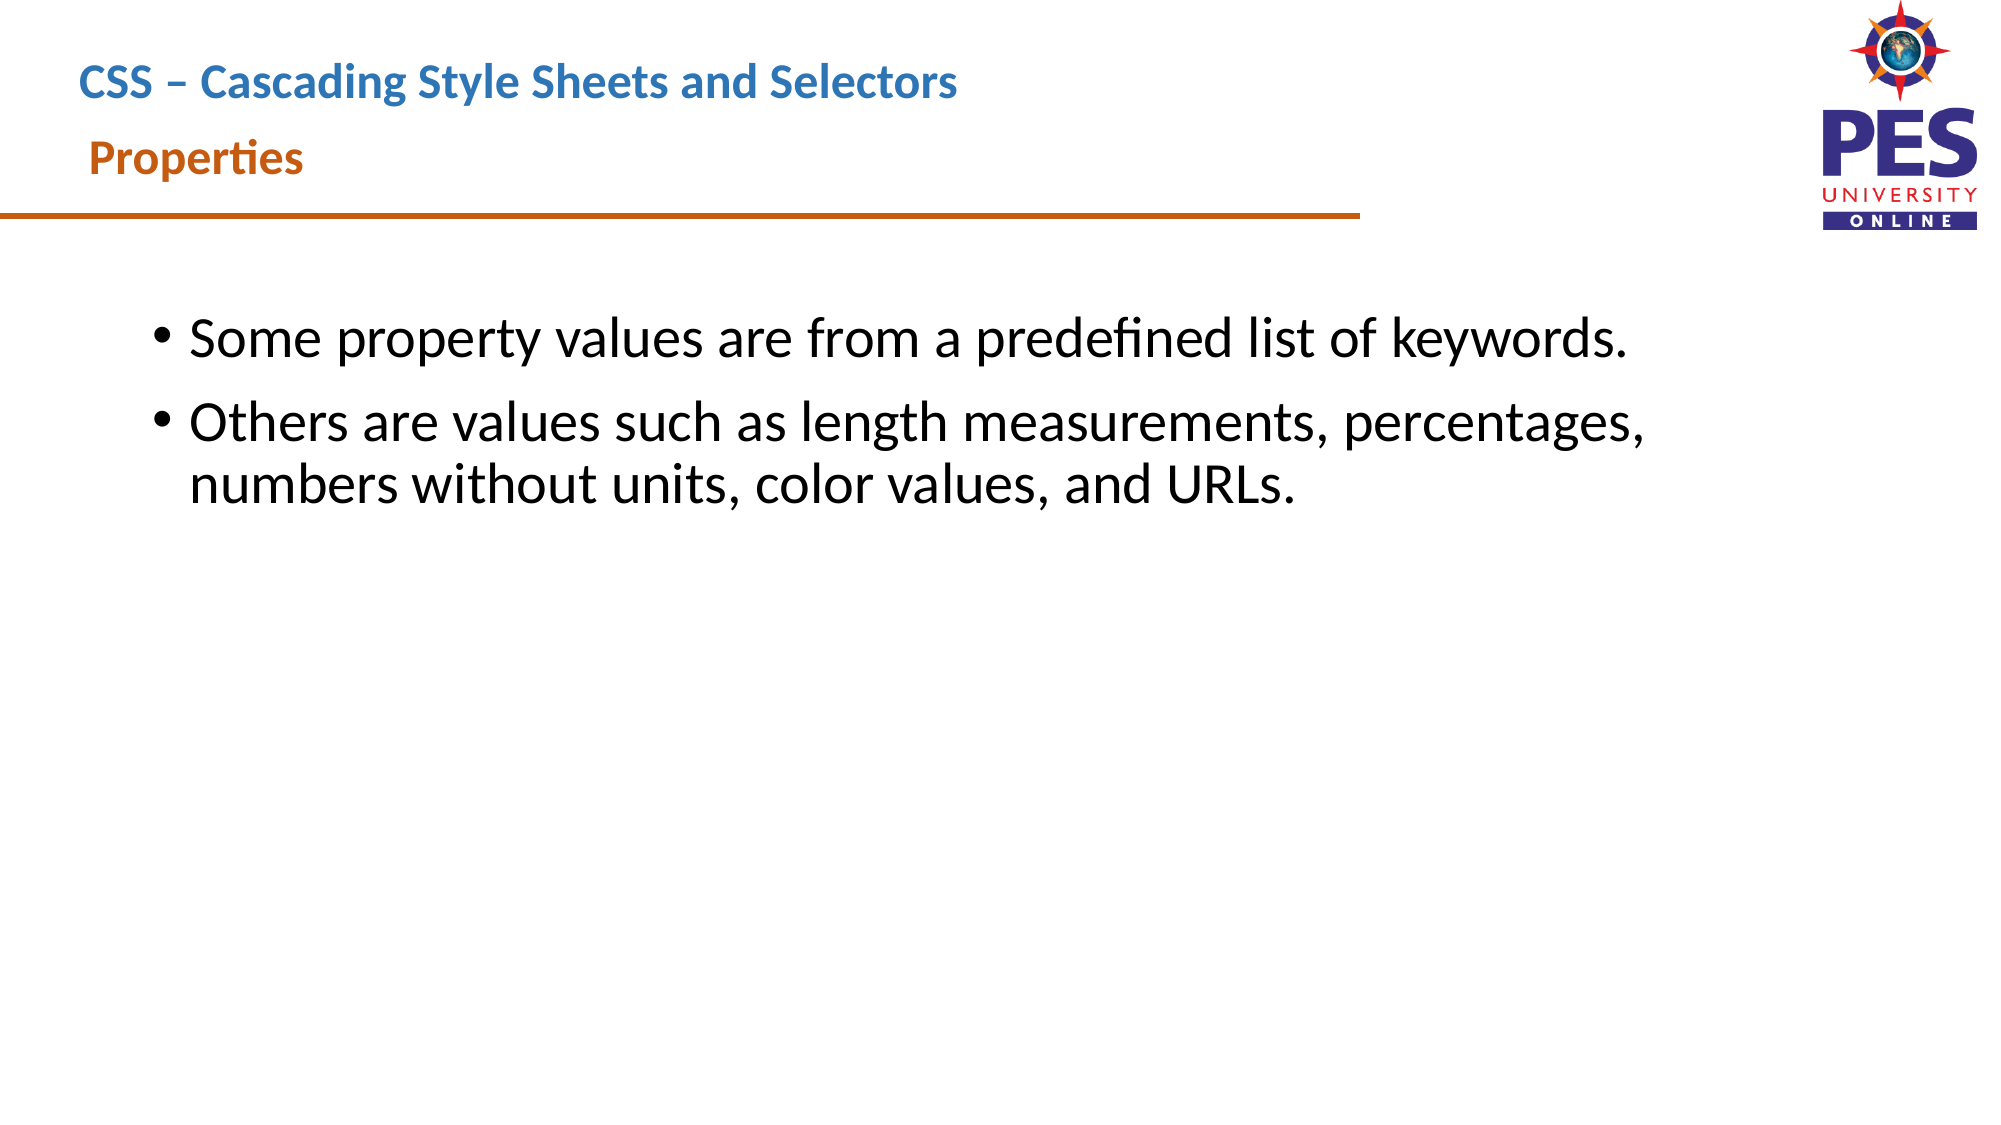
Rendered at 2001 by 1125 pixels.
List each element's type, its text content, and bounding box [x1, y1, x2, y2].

picture [1823, 0, 1977, 230]
text_box Properties [74, 117, 1387, 193]
list Some property values are from a predefined list of keywords. Others are values such as length measurements, percentages, numbers without units, color values, and URLs. [137, 299, 1863, 1014]
text_box CSS – Cascading Style Sheets and Selectors [64, 41, 1295, 117]
